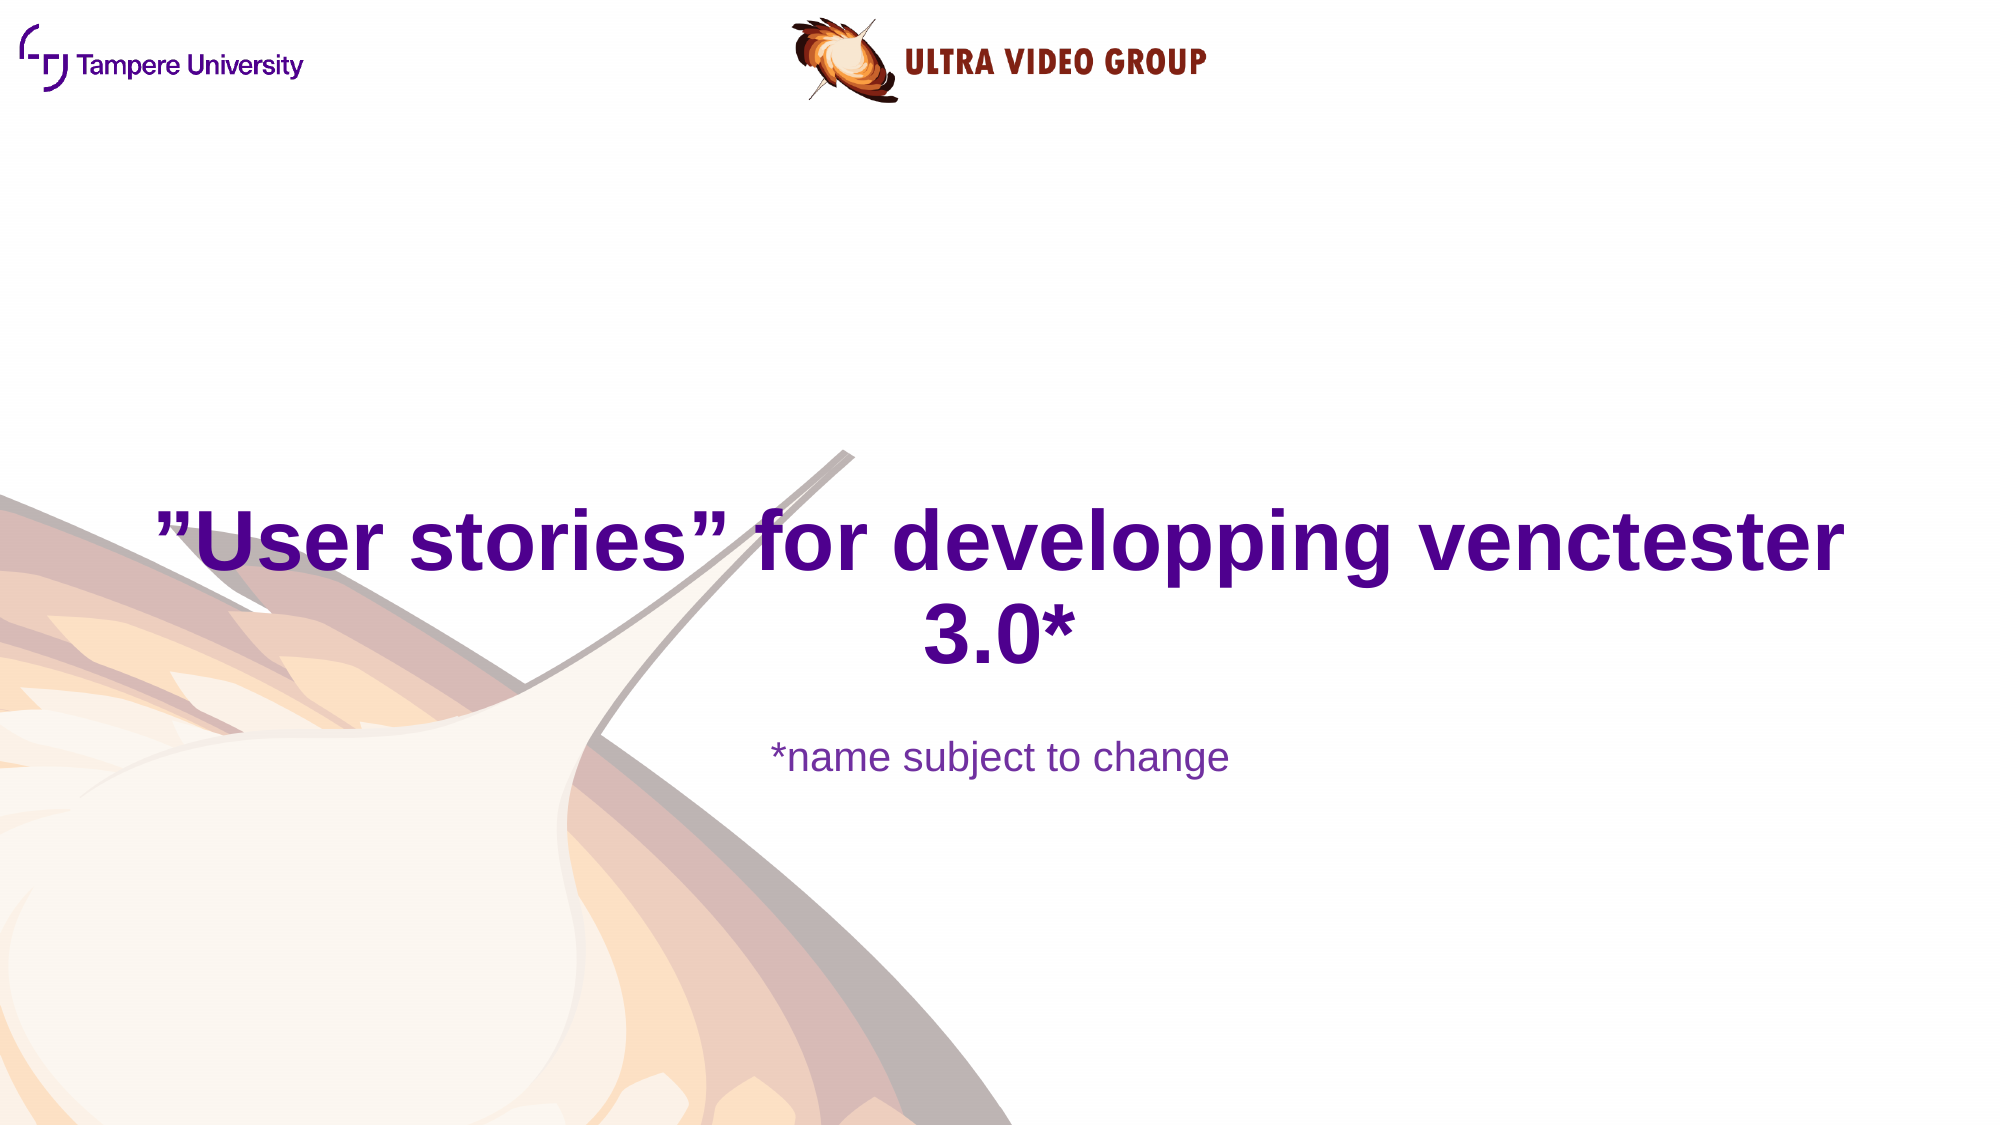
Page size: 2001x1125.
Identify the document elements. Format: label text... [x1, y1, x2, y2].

picture [0, 0, 2001, 1125]
subtitle *name subject to change [91, 727, 1910, 842]
title ”User stories” for developping venctester 3.0* [90, 489, 1910, 690]
